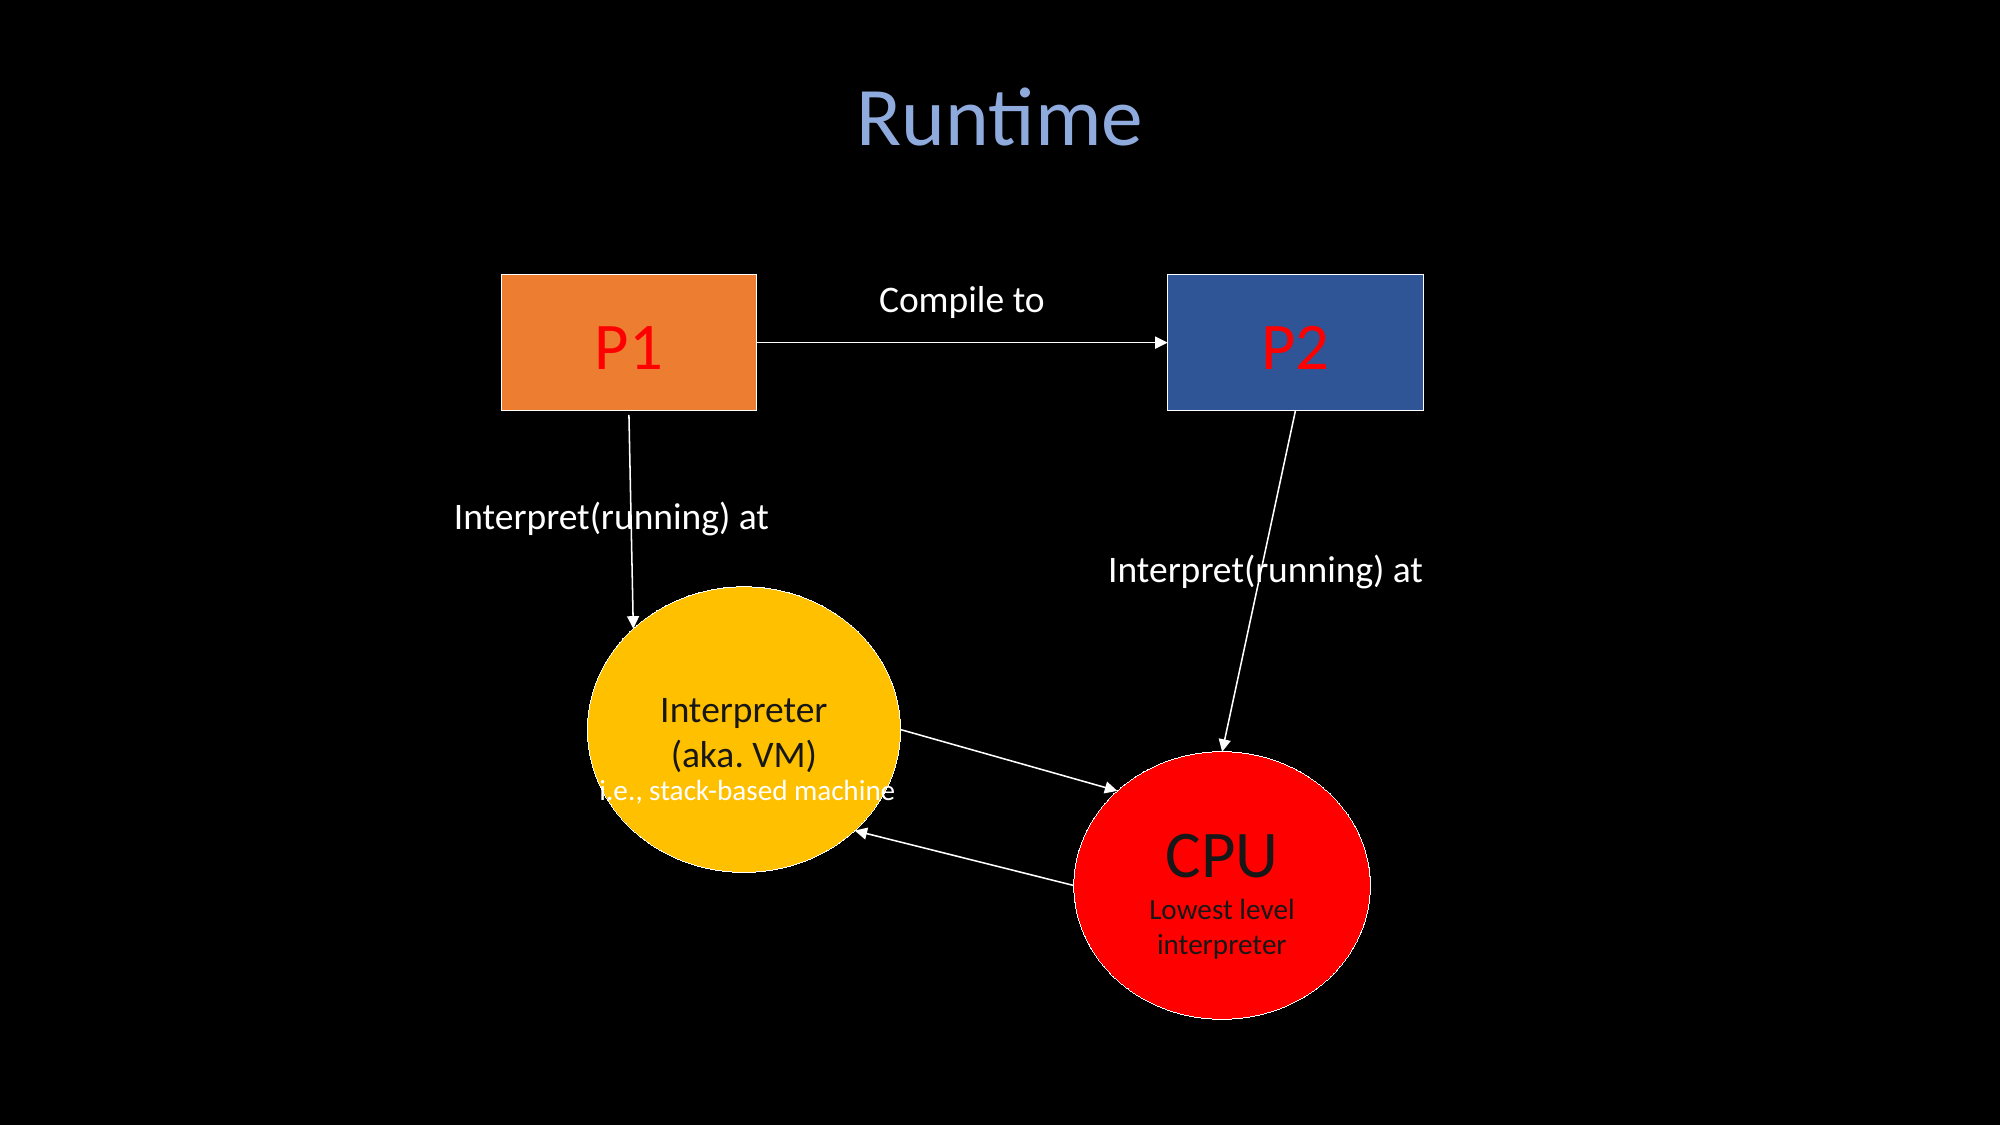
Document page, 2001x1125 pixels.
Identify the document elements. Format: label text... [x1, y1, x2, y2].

text_box Interpret(running) at [634, 484, 785, 544]
text_box i.e., stack-based machine [584, 763, 911, 814]
text_box CPU Lowest level interpreter [1073, 751, 1371, 1020]
text_box Interpret(running) at [439, 484, 628, 544]
text_box Compile to [864, 267, 1060, 328]
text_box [1222, 410, 1296, 752]
text_box Runtime [307, 54, 1693, 170]
text_box P1 [501, 274, 757, 411]
text_box Interpreter (aka. VM) [587, 586, 901, 763]
text_box Interpreter (aka. VM) [617, 814, 871, 873]
text_box Interpret(running) at [1296, 537, 1439, 598]
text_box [900, 729, 1118, 791]
text_box Interpret(running) at [1093, 537, 1222, 598]
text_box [628, 414, 634, 629]
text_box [854, 830, 1074, 886]
text_box P2 [1167, 274, 1424, 411]
